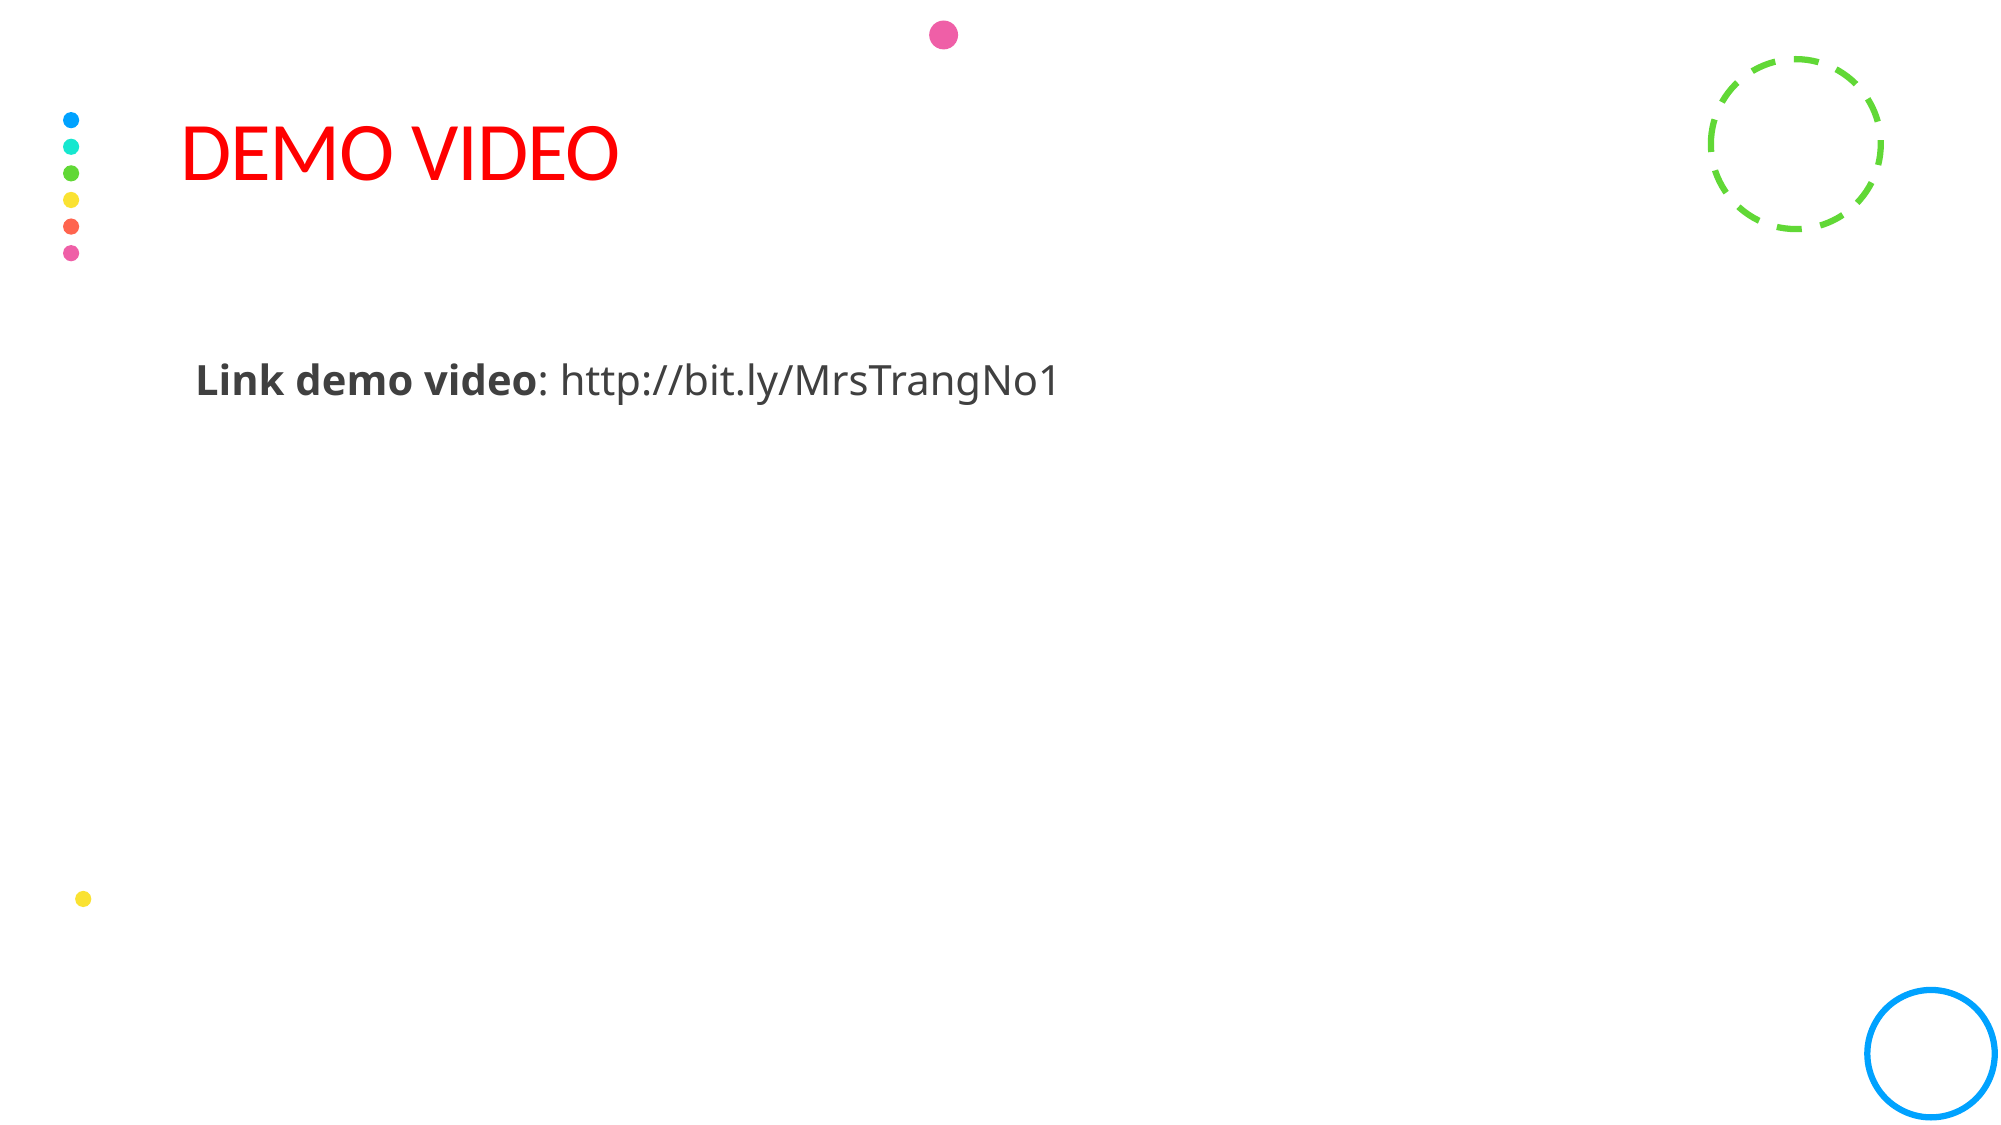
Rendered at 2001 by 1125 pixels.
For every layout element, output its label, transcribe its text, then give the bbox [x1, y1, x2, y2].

list Link demo video: http://bit.ly/MrsTrangNo1 [180, 345, 1830, 963]
title Demo videO [180, 69, 1830, 239]
